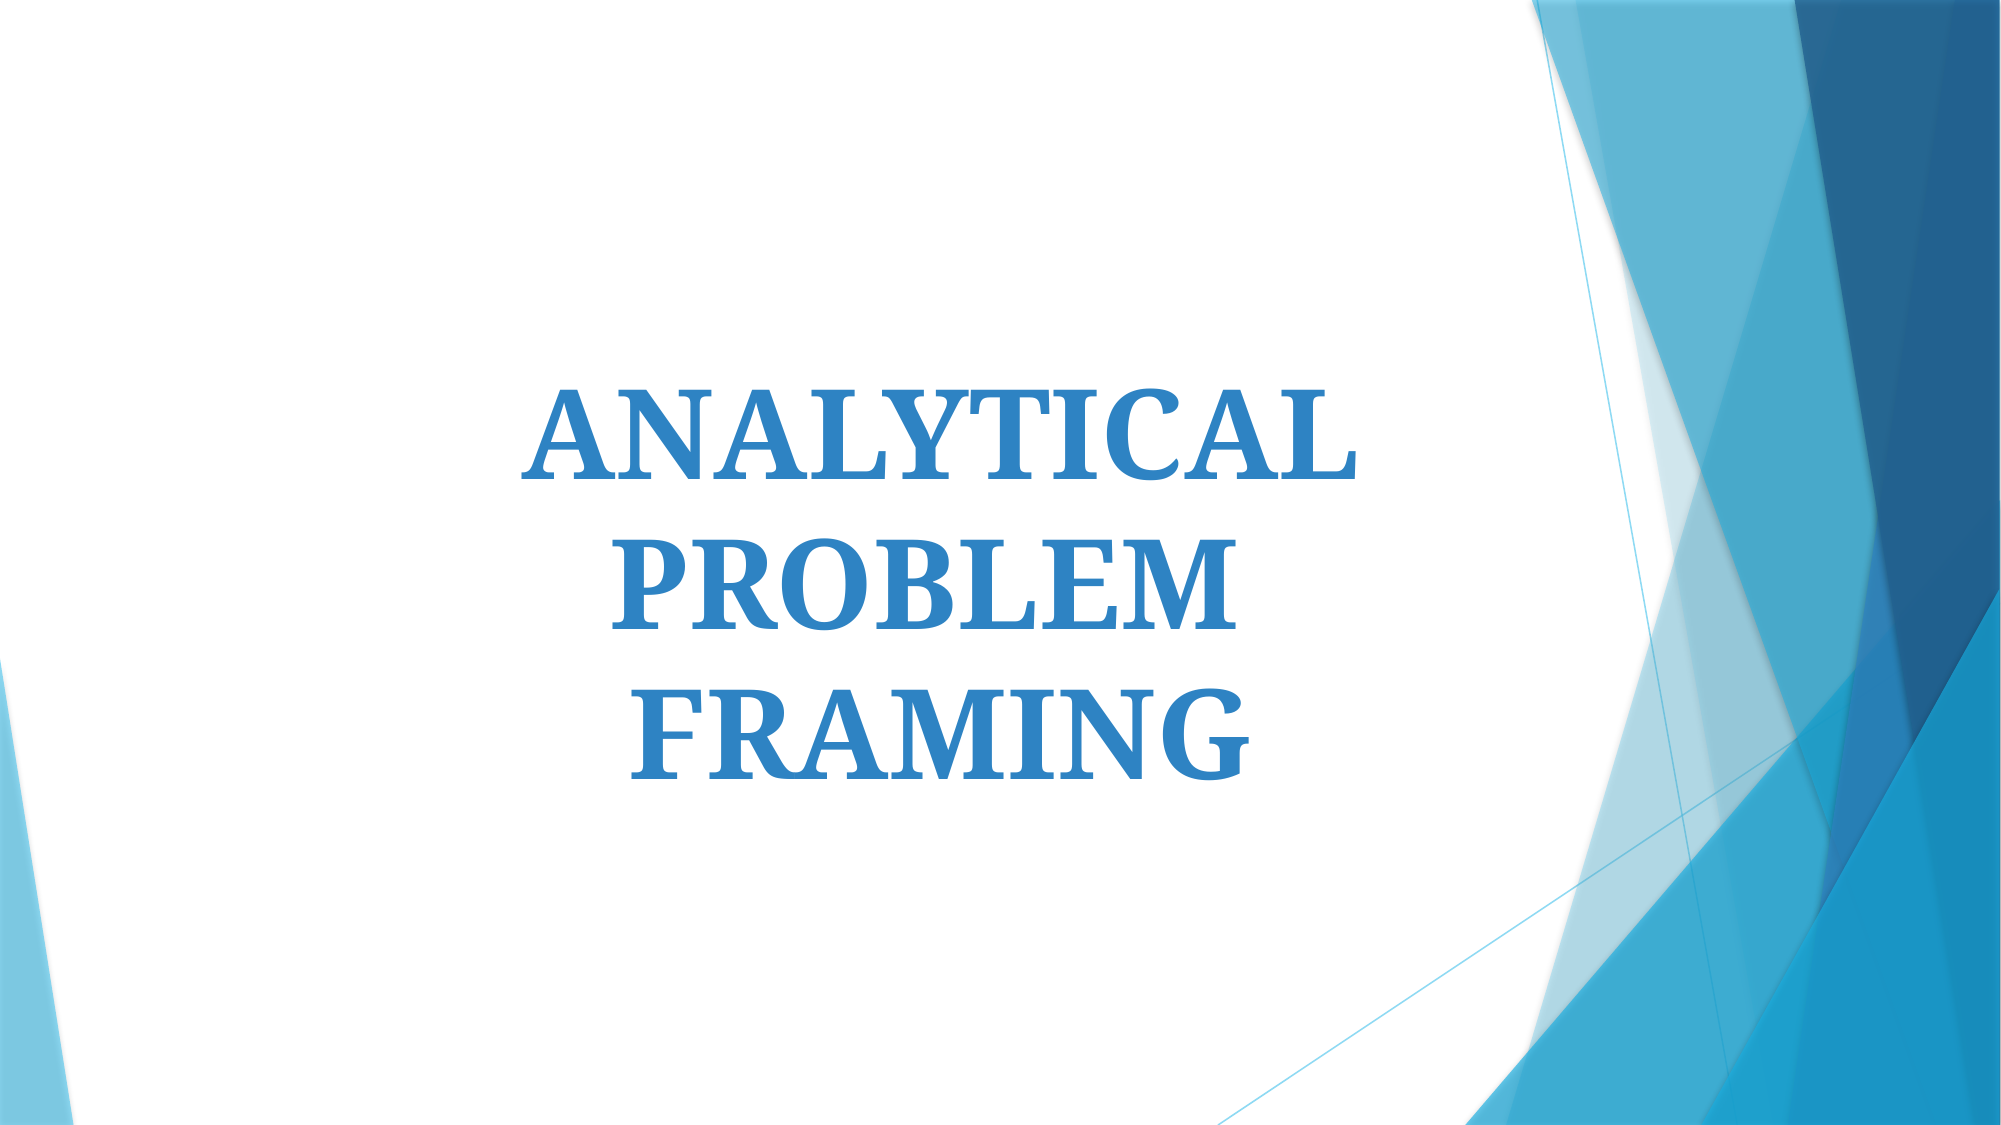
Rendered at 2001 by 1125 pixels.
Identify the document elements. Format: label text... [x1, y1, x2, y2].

text_box ANALYTICAL PROBLEM FRAMING [234, 347, 1648, 813]
